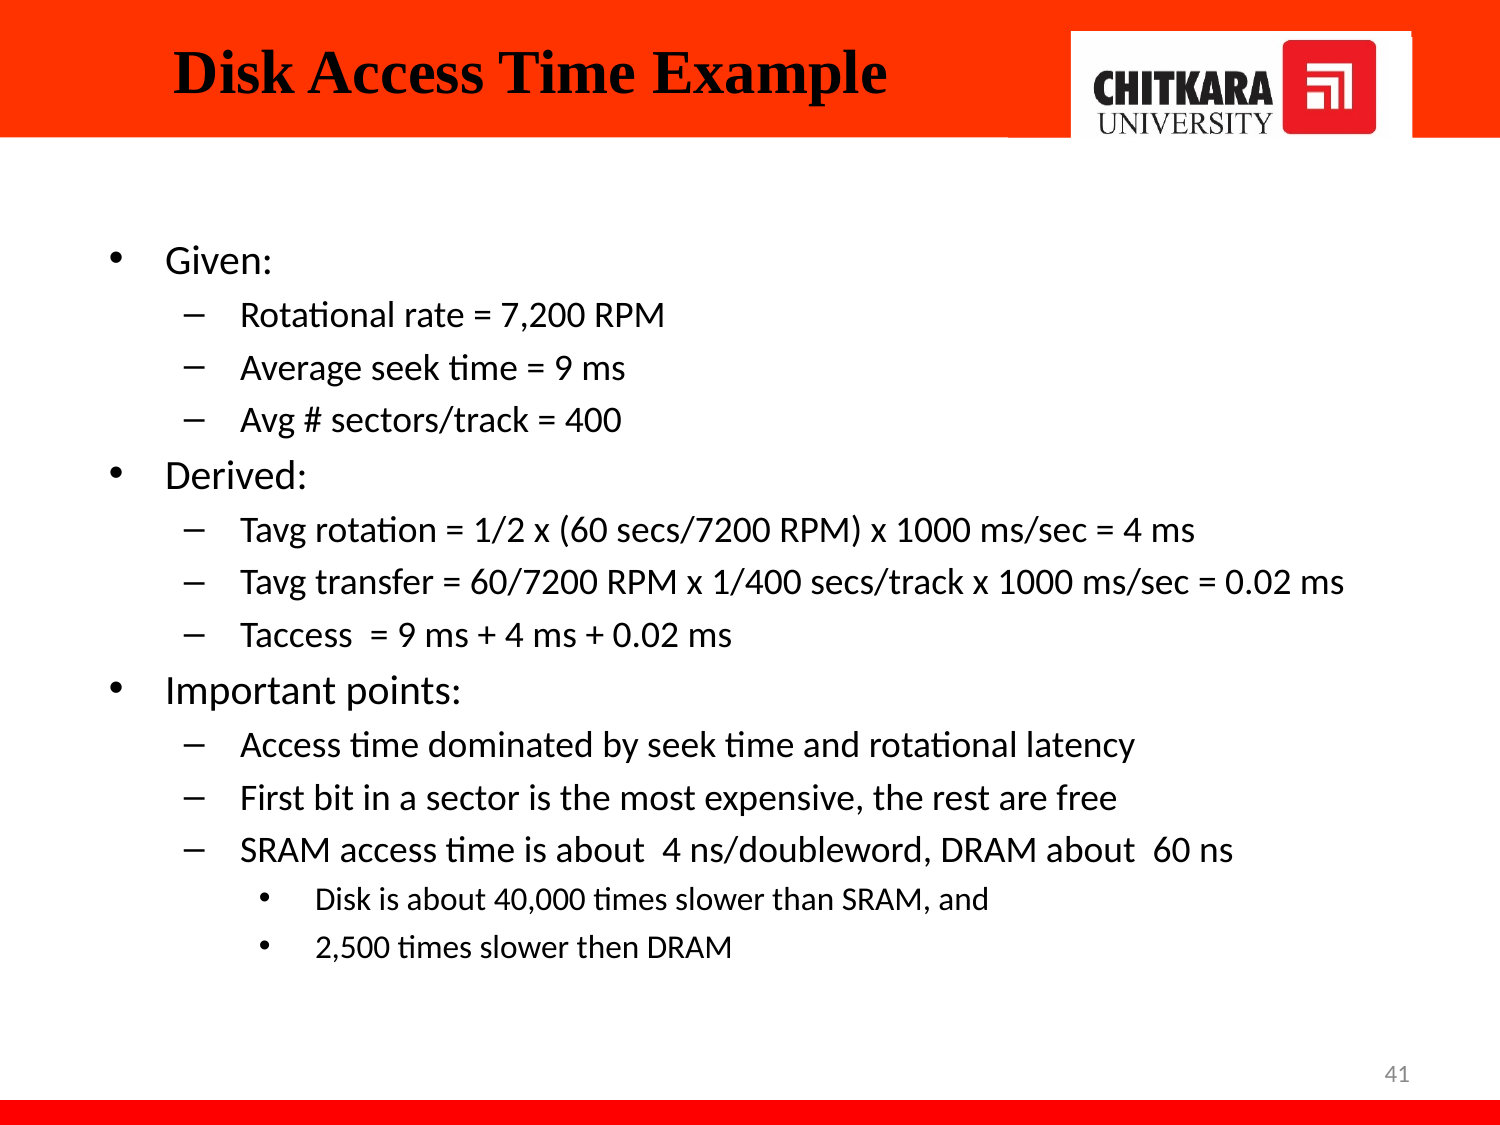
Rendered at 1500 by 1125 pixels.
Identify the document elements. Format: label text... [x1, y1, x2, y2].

picture [1074, 37, 1391, 138]
title Disk Access Time Example [0, 0, 1063, 138]
slide_number 41 [1074, 1042, 1425, 1103]
list Given: Rotational rate = 7,200 RPM Average seek time = 9 ms Avg # sectors/track = 400 Derived: Tavg rotation = 1/2 x (60 secs/7200 RPM) x 1000 ms/sec = 4 ms Tavg transfer = 60/7200 RPM x 1/400 secs/track x 1000 ms/sec = 0.02 ms Taccess = 9 ms + 4 ms + 0.02 ms Important points: Access time dominated by seek time and rotational latency First bit in a sector is the most expensive, the rest are free SRAM access time is about 4 ns/doubleword, DRAM about 60 ns Disk is about 40,000 times slower than SRAM, and 2,500 times slower then DRAM [75, 224, 1425, 968]
